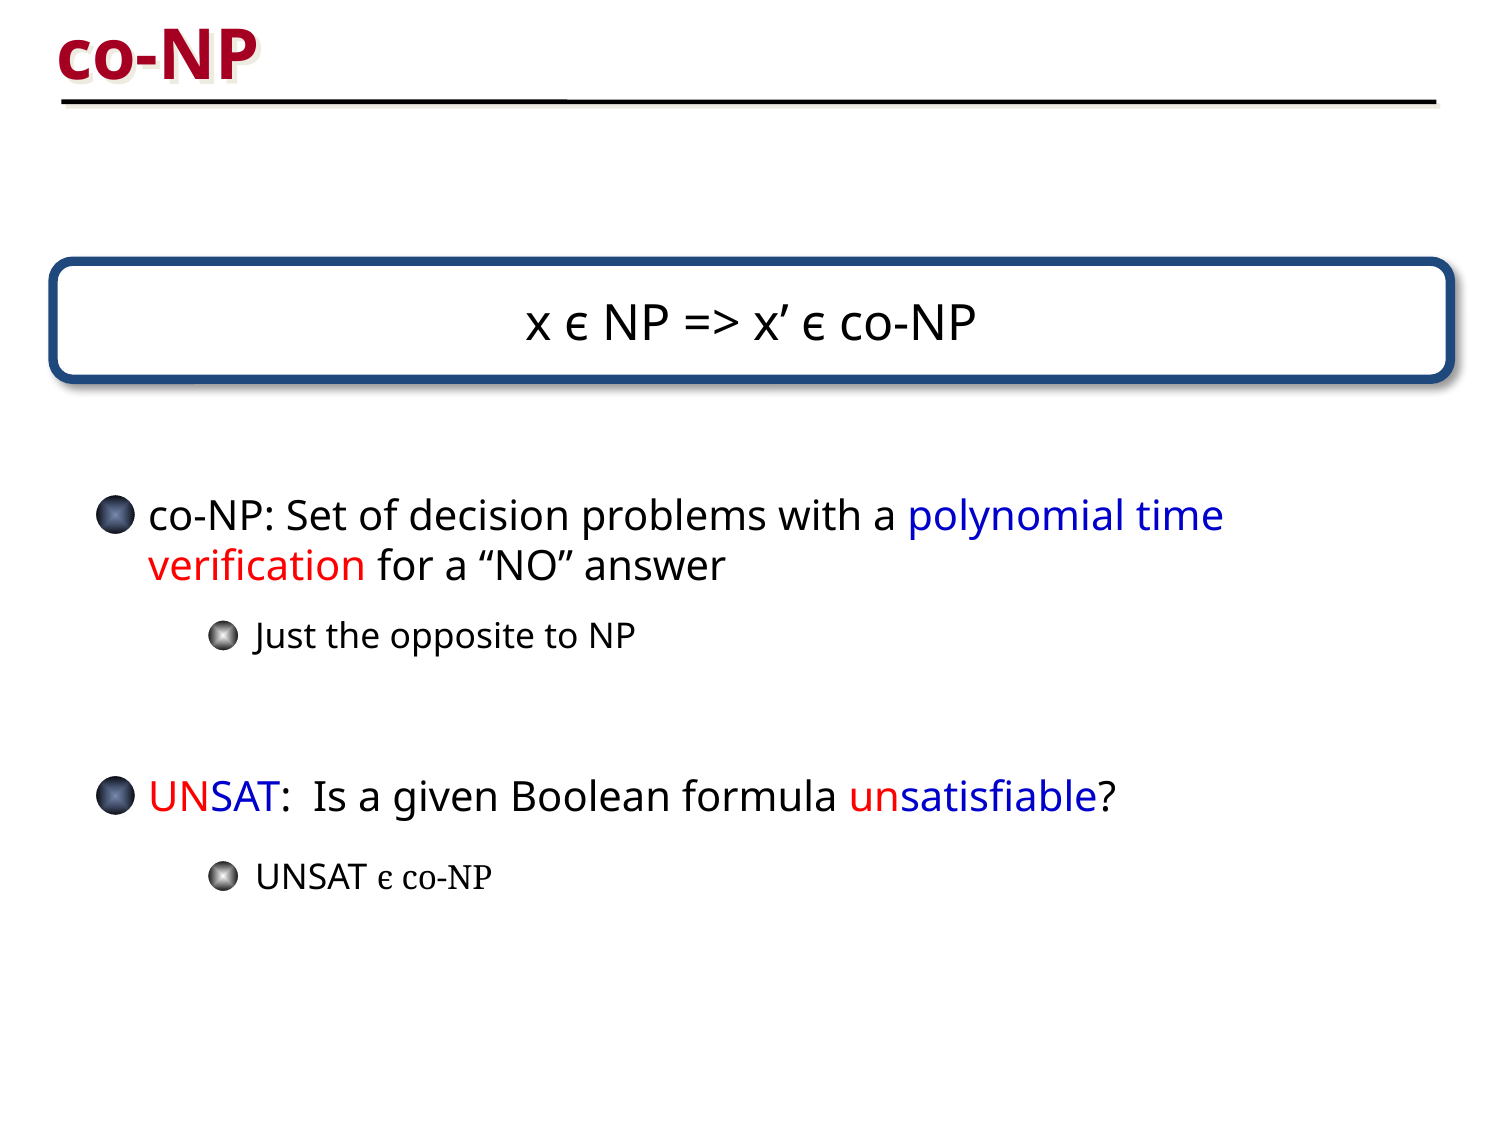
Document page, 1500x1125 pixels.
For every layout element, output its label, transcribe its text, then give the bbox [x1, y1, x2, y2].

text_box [206, 603, 1383, 665]
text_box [94, 481, 1454, 599]
text_box x є NP => x’ є co-NP [53, 261, 1451, 380]
text_box co-NP [41, 1, 1316, 102]
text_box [94, 762, 1454, 829]
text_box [206, 844, 1383, 906]
